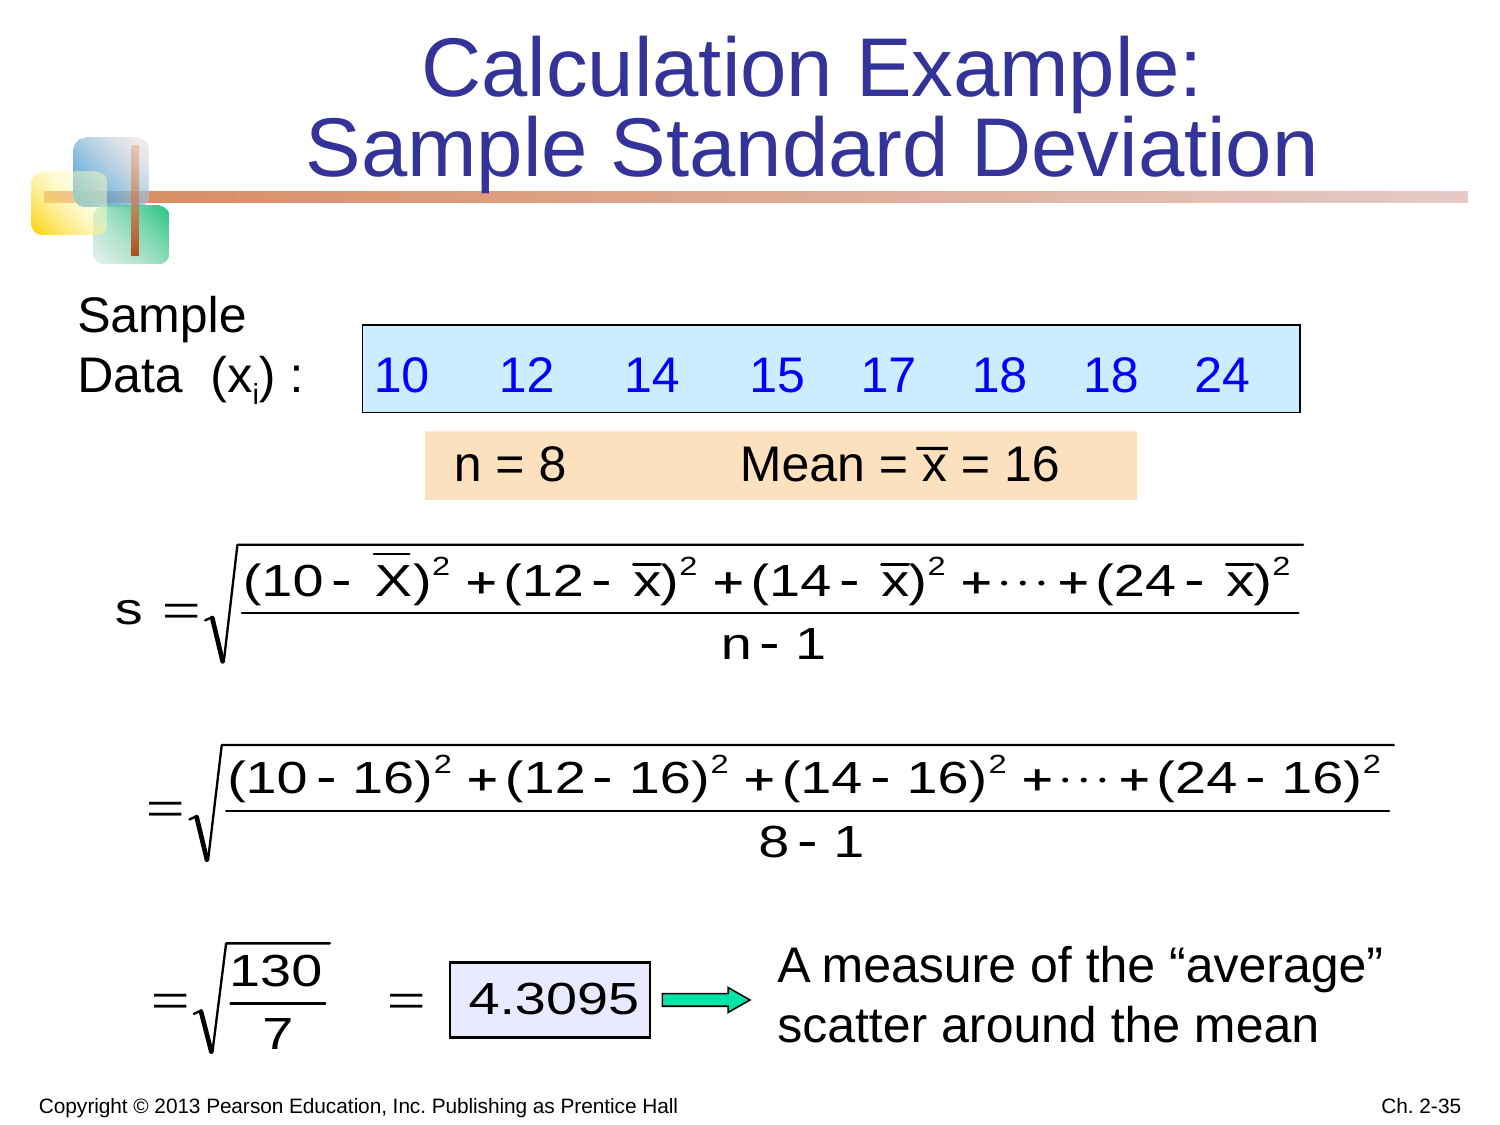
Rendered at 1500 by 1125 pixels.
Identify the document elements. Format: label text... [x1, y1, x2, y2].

text_box Sample Data (xi) : 10 12 14 15 17 18 18 24 [62, 274, 1425, 418]
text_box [107, 533, 1406, 1063]
slide_number Ch. 2-35 [1124, 1071, 1476, 1125]
title Calculation Example: Sample Standard Deviation [262, 24, 1363, 201]
footer Copyright © 2013 Pearson Education, Inc. Publishing as Prentice Hall [24, 1071, 826, 1125]
text_box n = 8 Mean = x = 16 [425, 431, 1138, 500]
